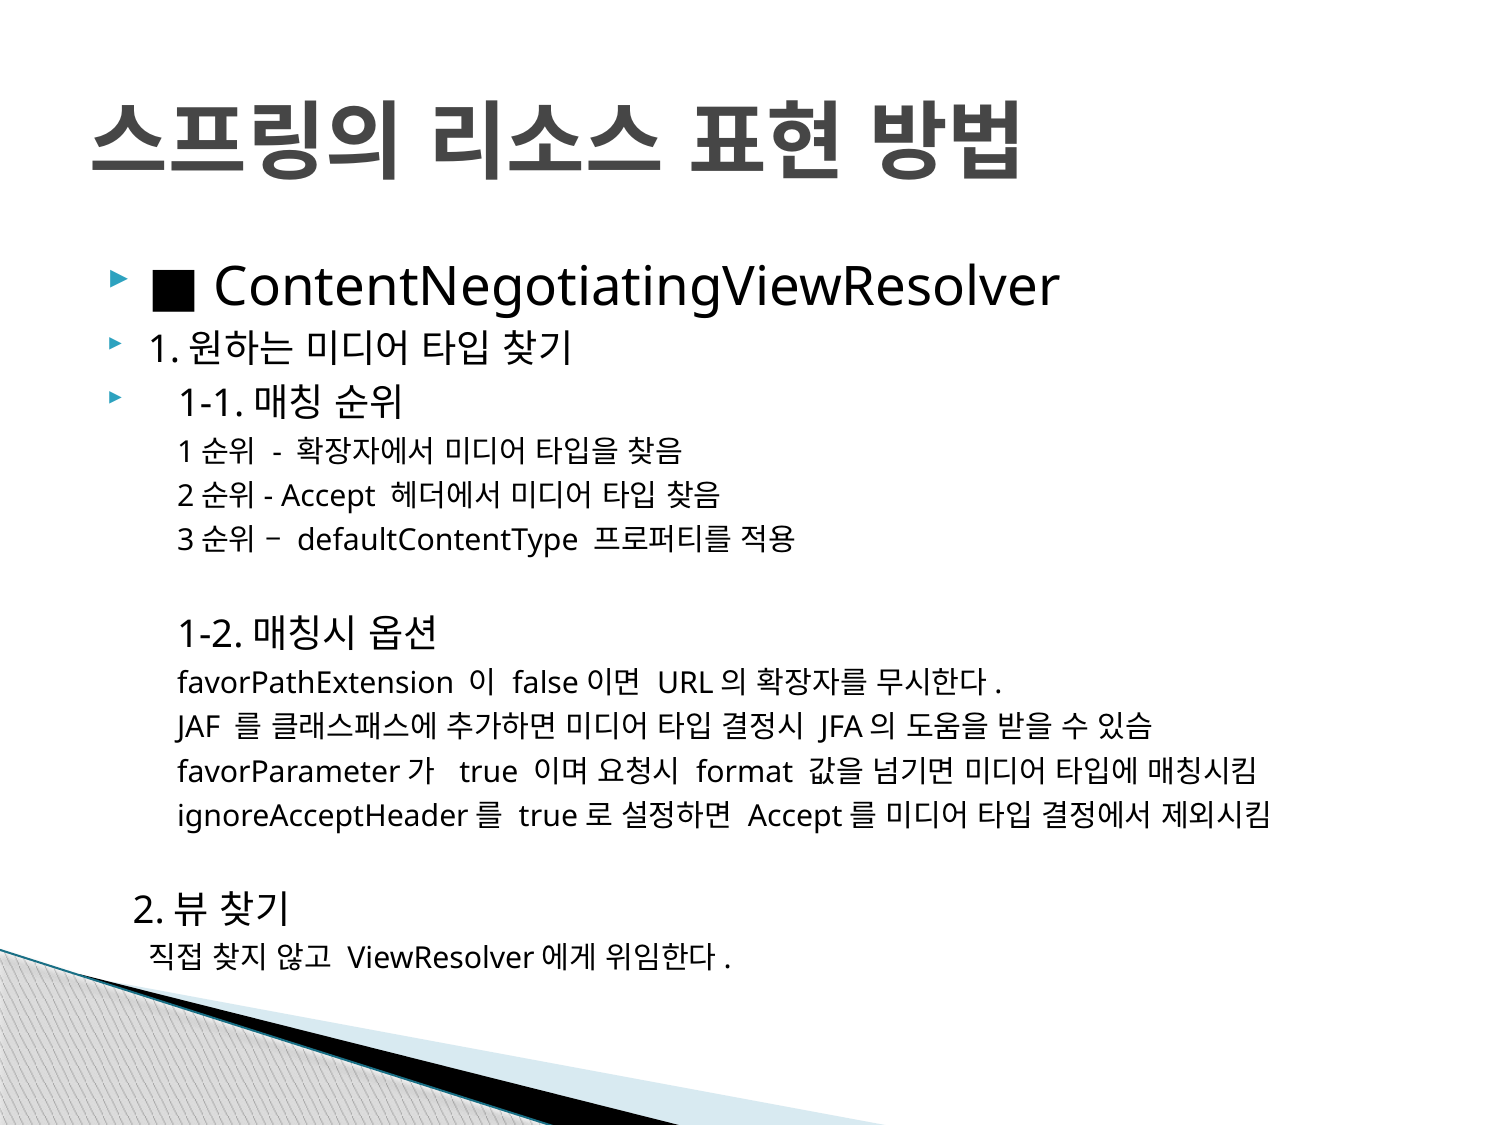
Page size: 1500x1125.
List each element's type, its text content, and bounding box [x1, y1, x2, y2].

title 스프링의 리소스 표현 방법 [75, 45, 1425, 233]
list ■ ContentNegotiatingViewResolver 1.원하는 미디어 타입 찾기 1-1.매칭 순위 1순위 - 확장자에서 미디어 타입을 찾음 2순위- Accept 헤더에서 미디어 타입 찾음 3순위 – defaultContentType 프로퍼티를 적용 1-2.매칭시 옵션 favorPathExtension 이 false이면 URL의 확장자를 무시한다. JAF 를 클래스패스에 추가하면 미디어 타입 결정시 JFA의 도움을 받을 수 있슴 favorParameter가 true 이며 요청시 format 값을 넘기면 미디어 타입에 매칭시킴 ignoreAcceptHeader를 true로 설정하면 Accept를 미디어 타입 결정에서 제외시킴 2.뷰 찾기 직접 찾지 않고 ViewResolver에게 위임한다. [75, 243, 1425, 986]
